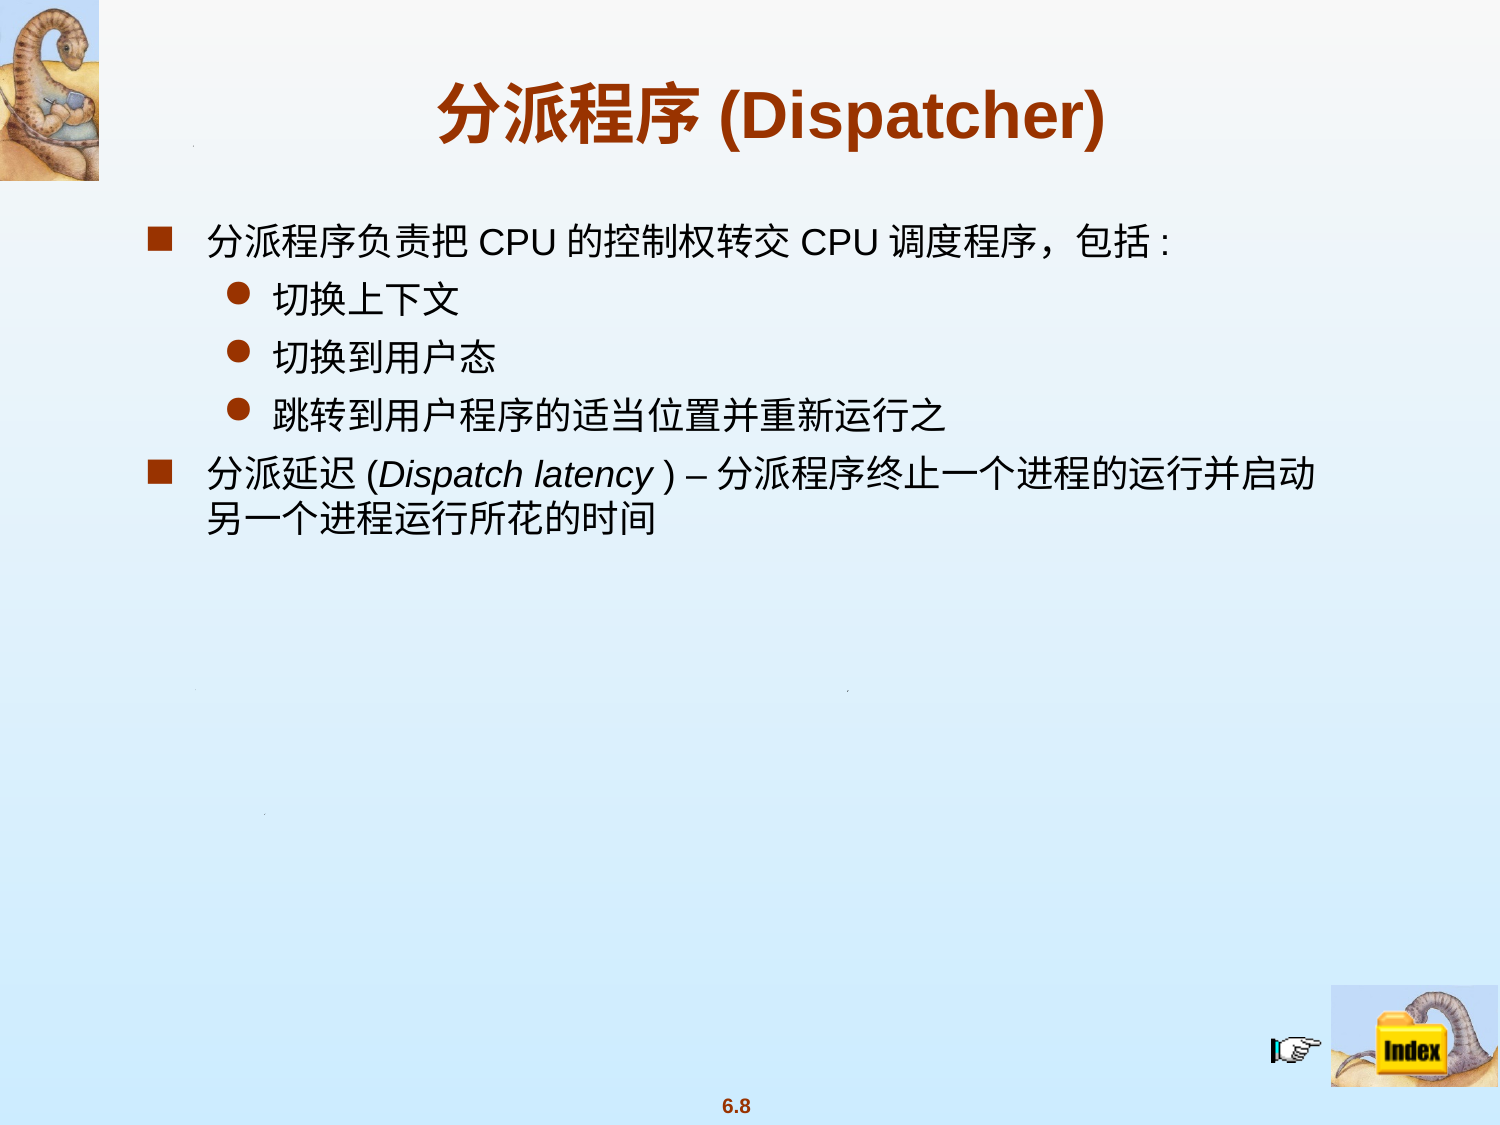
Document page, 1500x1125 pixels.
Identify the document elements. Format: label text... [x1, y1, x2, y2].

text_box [1271, 1008, 1451, 1079]
picture [0, 0, 99, 181]
title 分派程序(Dispatcher) [206, 84, 1337, 160]
list 分派程序负责把CPU的控制权转交CPU调度程序，包括: 切换上下文 切换到用户态 跳转到用户程序的适当位置并重新运行之 分派延迟(Dispatch latency ) –分派程序终止一个进程的运行并启动另一个进程运行所花的时间 [135, 210, 1342, 946]
picture [1331, 985, 1498, 1087]
